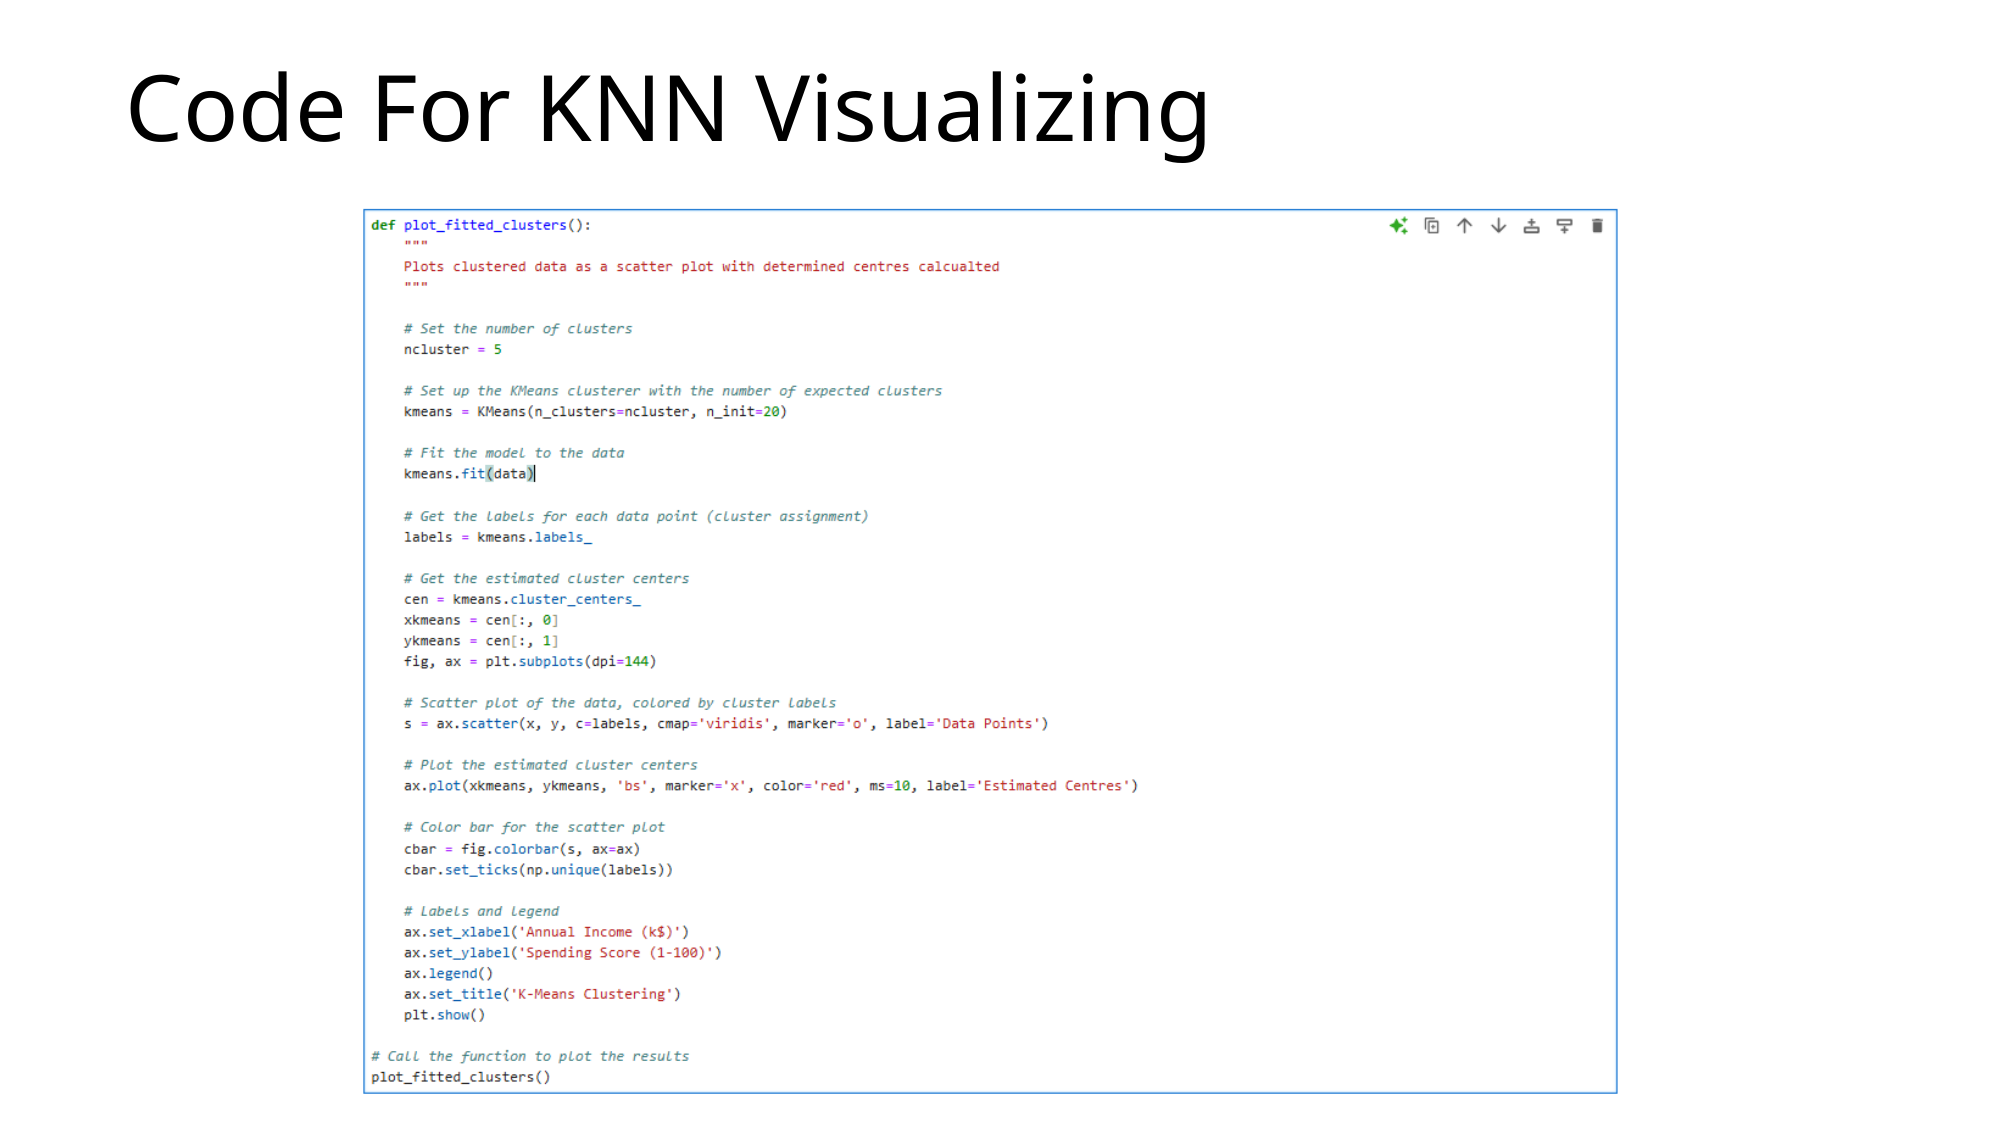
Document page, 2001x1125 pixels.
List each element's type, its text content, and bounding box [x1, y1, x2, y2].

title Code For KNN Visualizing [110, 0, 1851, 243]
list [361, 202, 1625, 1100]
